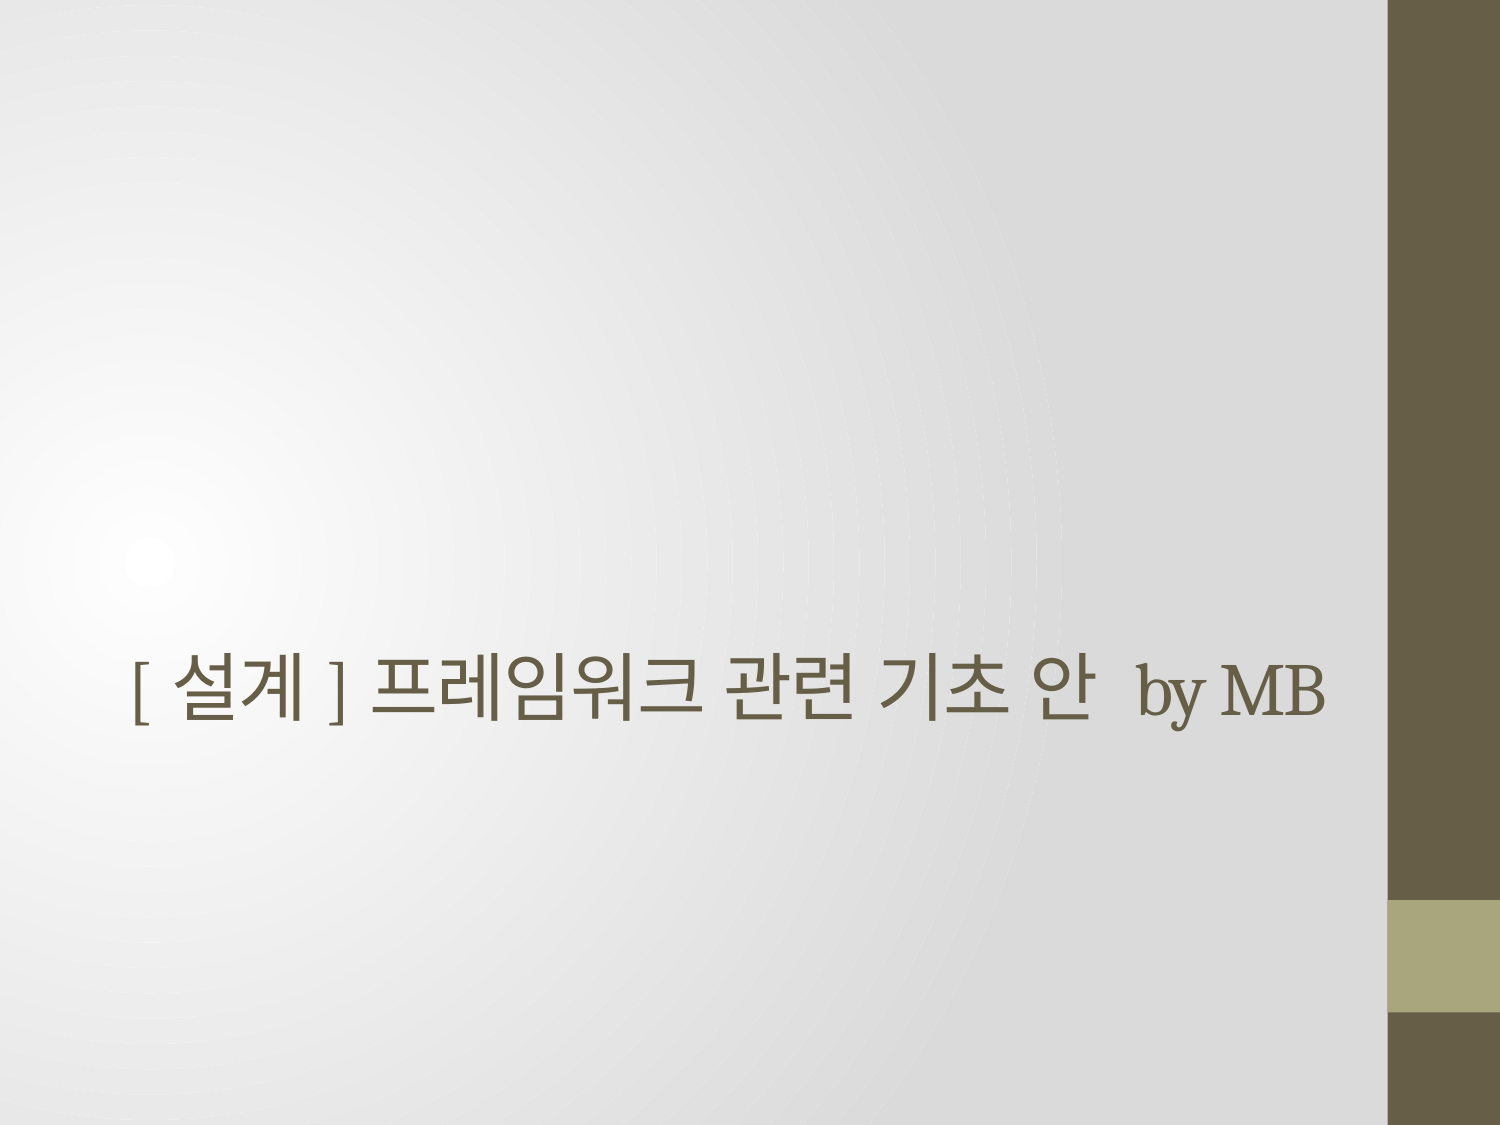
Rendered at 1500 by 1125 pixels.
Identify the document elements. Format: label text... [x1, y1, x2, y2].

title [설계]프레임워크 관련 기초 안 by MB [112, 312, 1350, 738]
